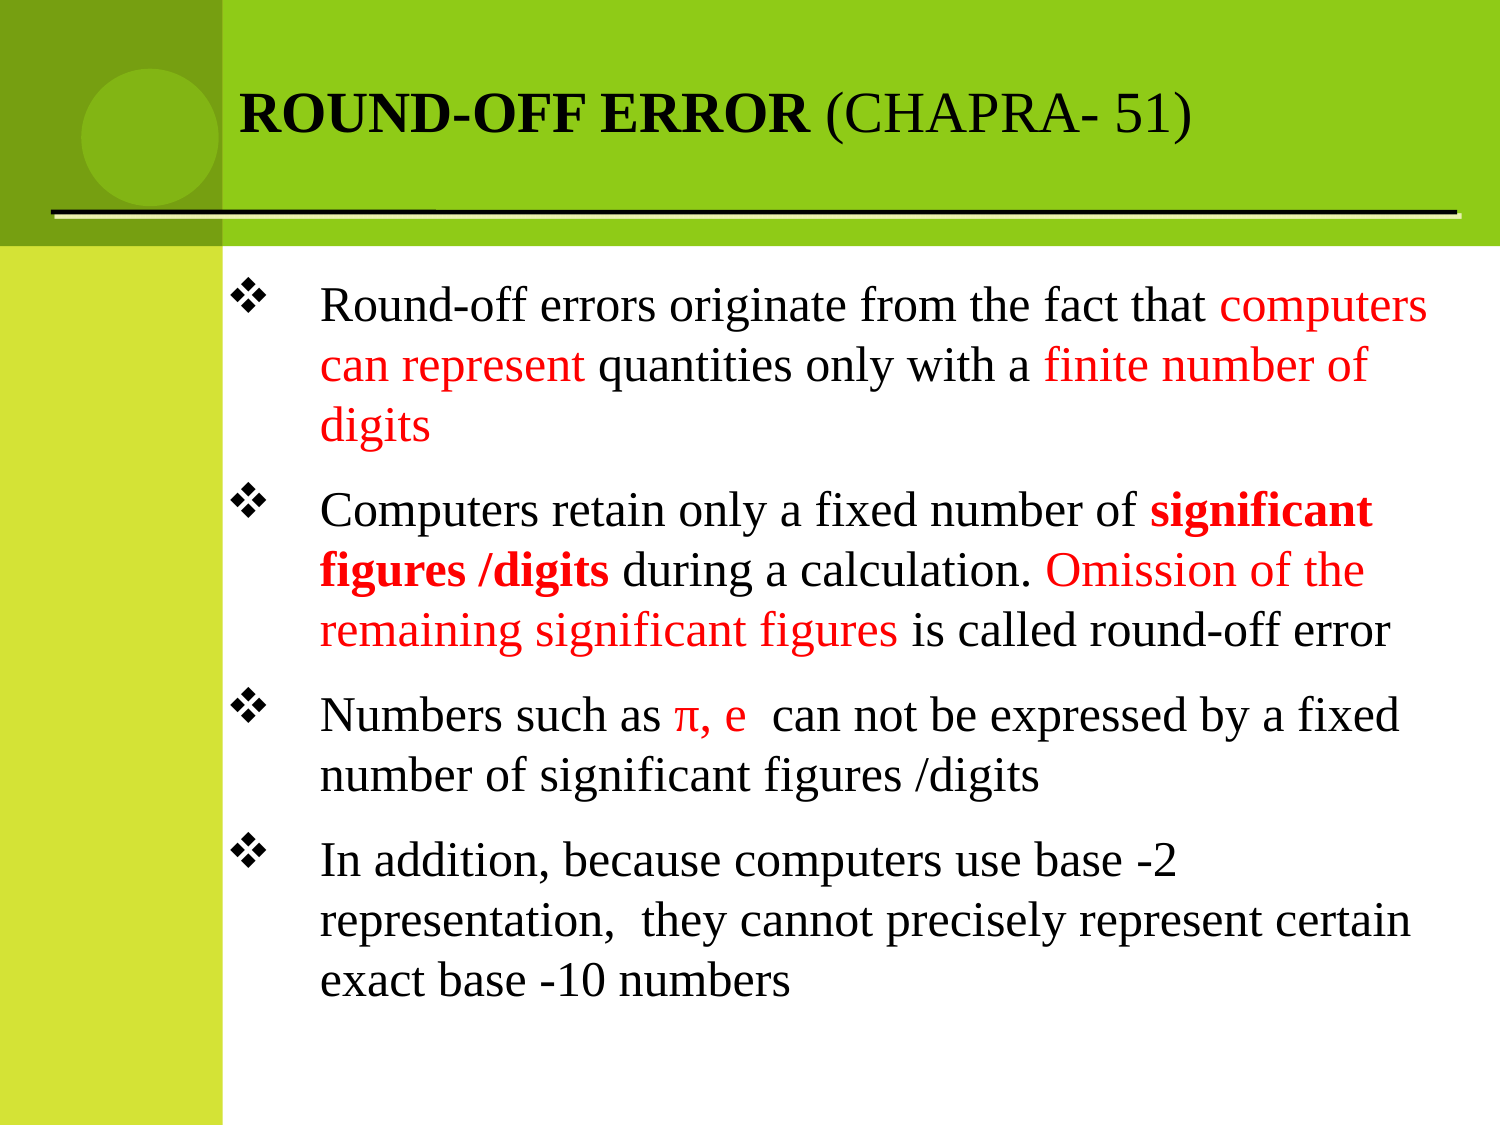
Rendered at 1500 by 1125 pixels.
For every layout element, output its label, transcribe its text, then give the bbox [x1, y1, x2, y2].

text_box Round-off errors originate from the fact that computers can represent quantities only with a finite number of digits Computers retain only a fixed number of significant figures /digits during a calculation. Omission of the remaining significant figures is called round-off error Numbers such as π, e can not be expressed by a fixed number of significant figures /digits In addition, because computers use base -2 representation, they cannot precisely represent certain exact base -10 numbers [211, 264, 1499, 1014]
text_box ROUND-OFF ERROR (CHAPRA- 51) [224, 66, 1208, 152]
text_box [0, 228, 1500, 1058]
text_box [65, 272, 1458, 1125]
